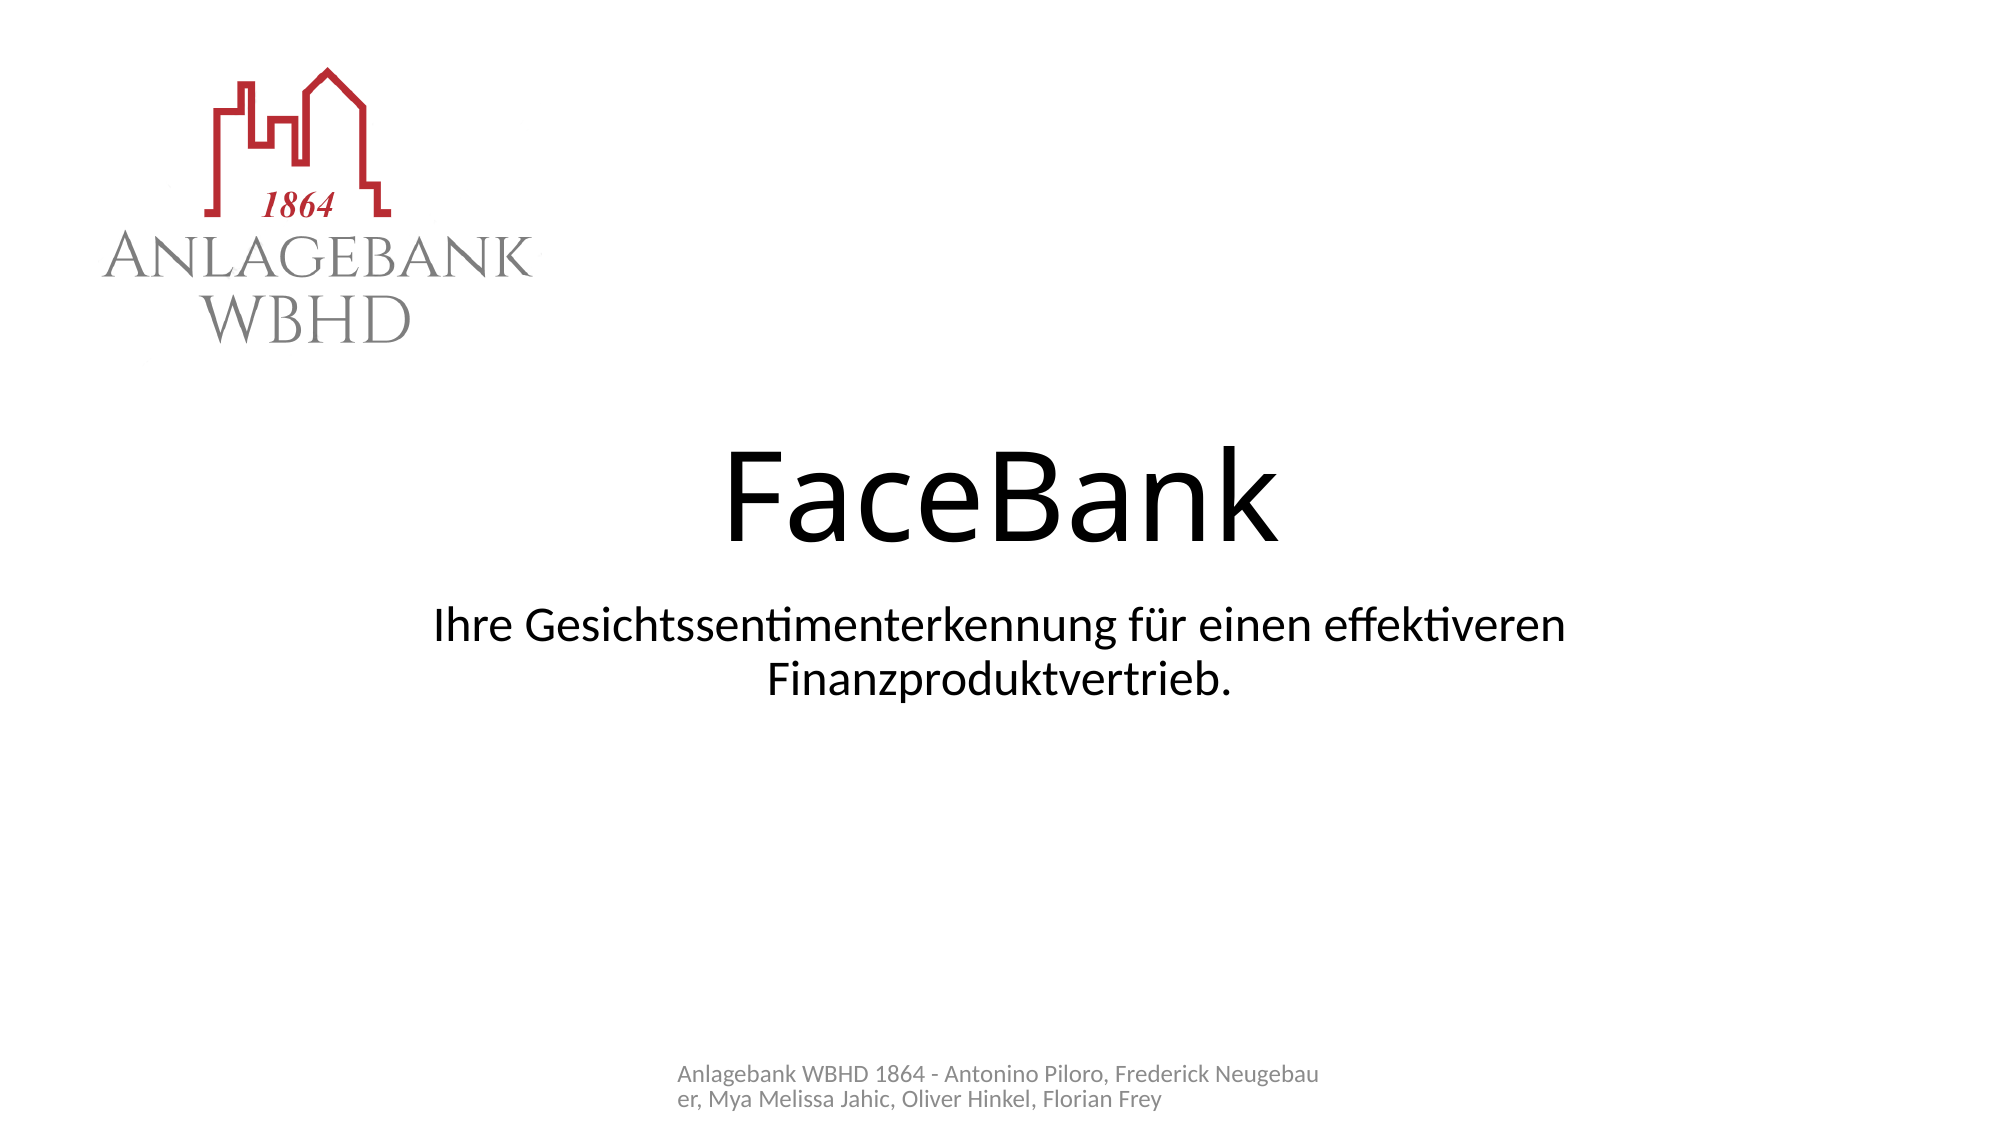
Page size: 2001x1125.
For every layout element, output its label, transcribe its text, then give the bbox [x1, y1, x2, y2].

picture [98, 46, 542, 380]
subtitle Ihre Gesichtssentimenterkennung für einen effektiveren Finanzproduktvertrieb. [249, 590, 1750, 863]
title FaceBank [249, 184, 1750, 576]
footer Anlagebank WBHD 1864 - Antonino Piloro, Frederick Neugebauer, Mya Melissa Jahic, Oliver Hinkel, Florian Frey [662, 1042, 1338, 1103]
